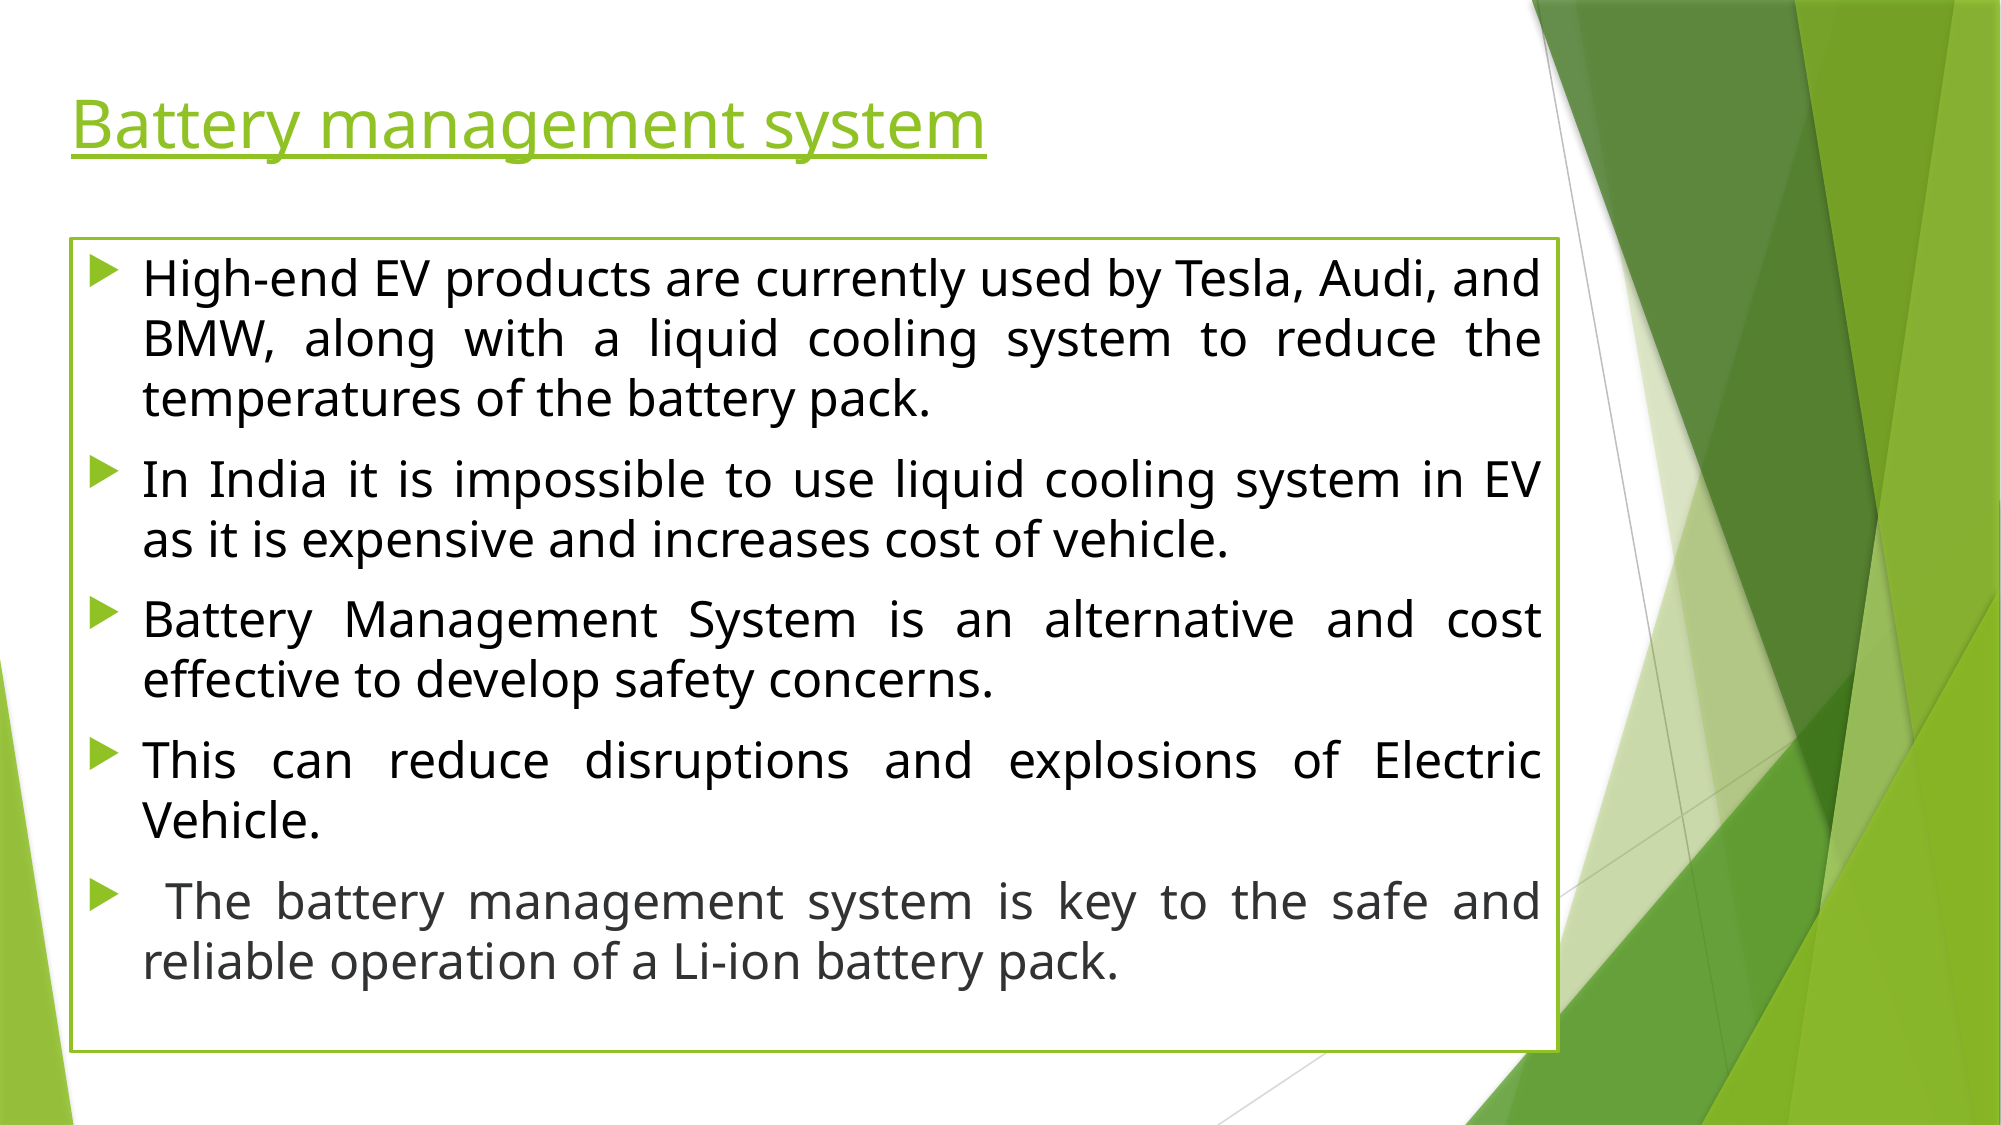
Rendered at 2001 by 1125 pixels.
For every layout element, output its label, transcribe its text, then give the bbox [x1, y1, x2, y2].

title Battery management system [55, 73, 1358, 171]
list High-end EV products are currently used by Tesla, Audi, and BMW, along with a liquid cooling system to reduce the temperatures of the battery pack. In India it is impossible to use liquid cooling system in EV as it is expensive and increases cost of vehicle. Battery Management System is an alternative and cost effective to develop safety concerns. This can reduce disruptions and explosions of Electric Vehicle. The battery management system is key to the safe and reliable operation of a Li-ion battery pack. [69, 237, 1560, 1053]
